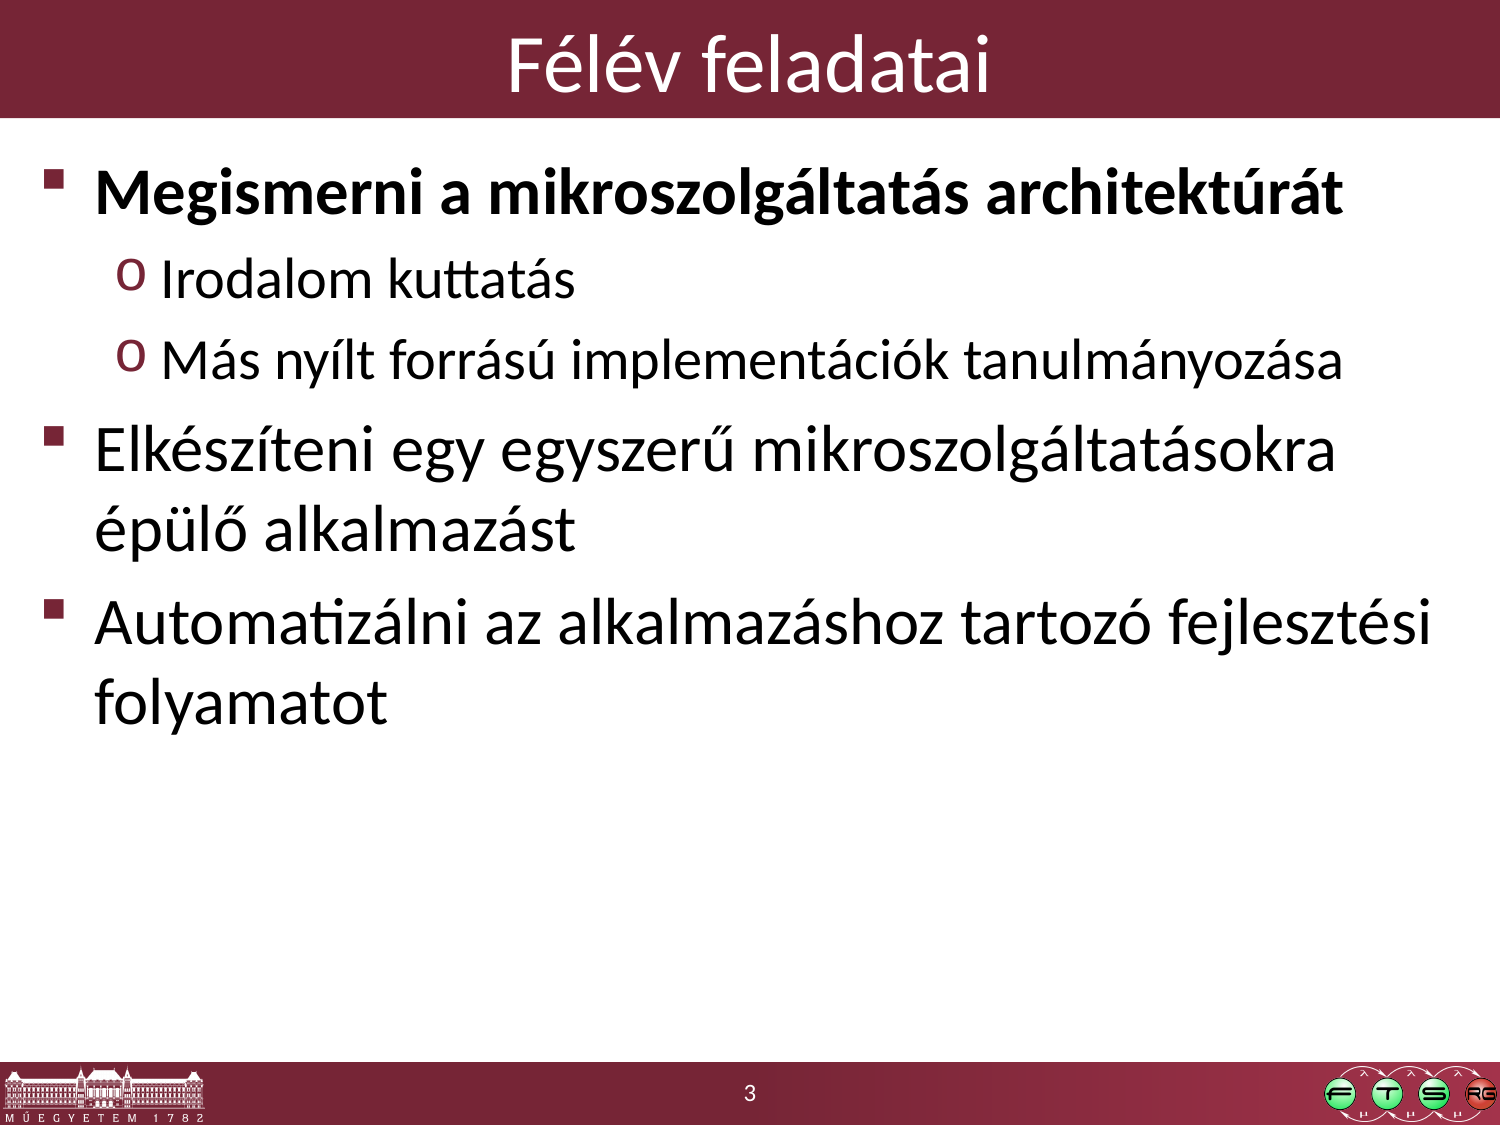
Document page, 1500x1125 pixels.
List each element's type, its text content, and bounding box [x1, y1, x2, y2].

list Megismerni a mikroszolgáltatás architektúrát Irodalom kuttatás Más nyílt forrású implementációk tanulmányozása Elkészíteni egy egyszerű mikroszolgáltatásokra épülő alkalmazást Automatizálni az alkalmazáshoz tartozó fejlesztési folyamatot [23, 140, 1477, 1048]
slide_number 3 [581, 1061, 919, 1122]
picture [3, 1064, 205, 1122]
picture [1324, 1066, 1497, 1122]
title Félév feladatai [0, 0, 1500, 119]
